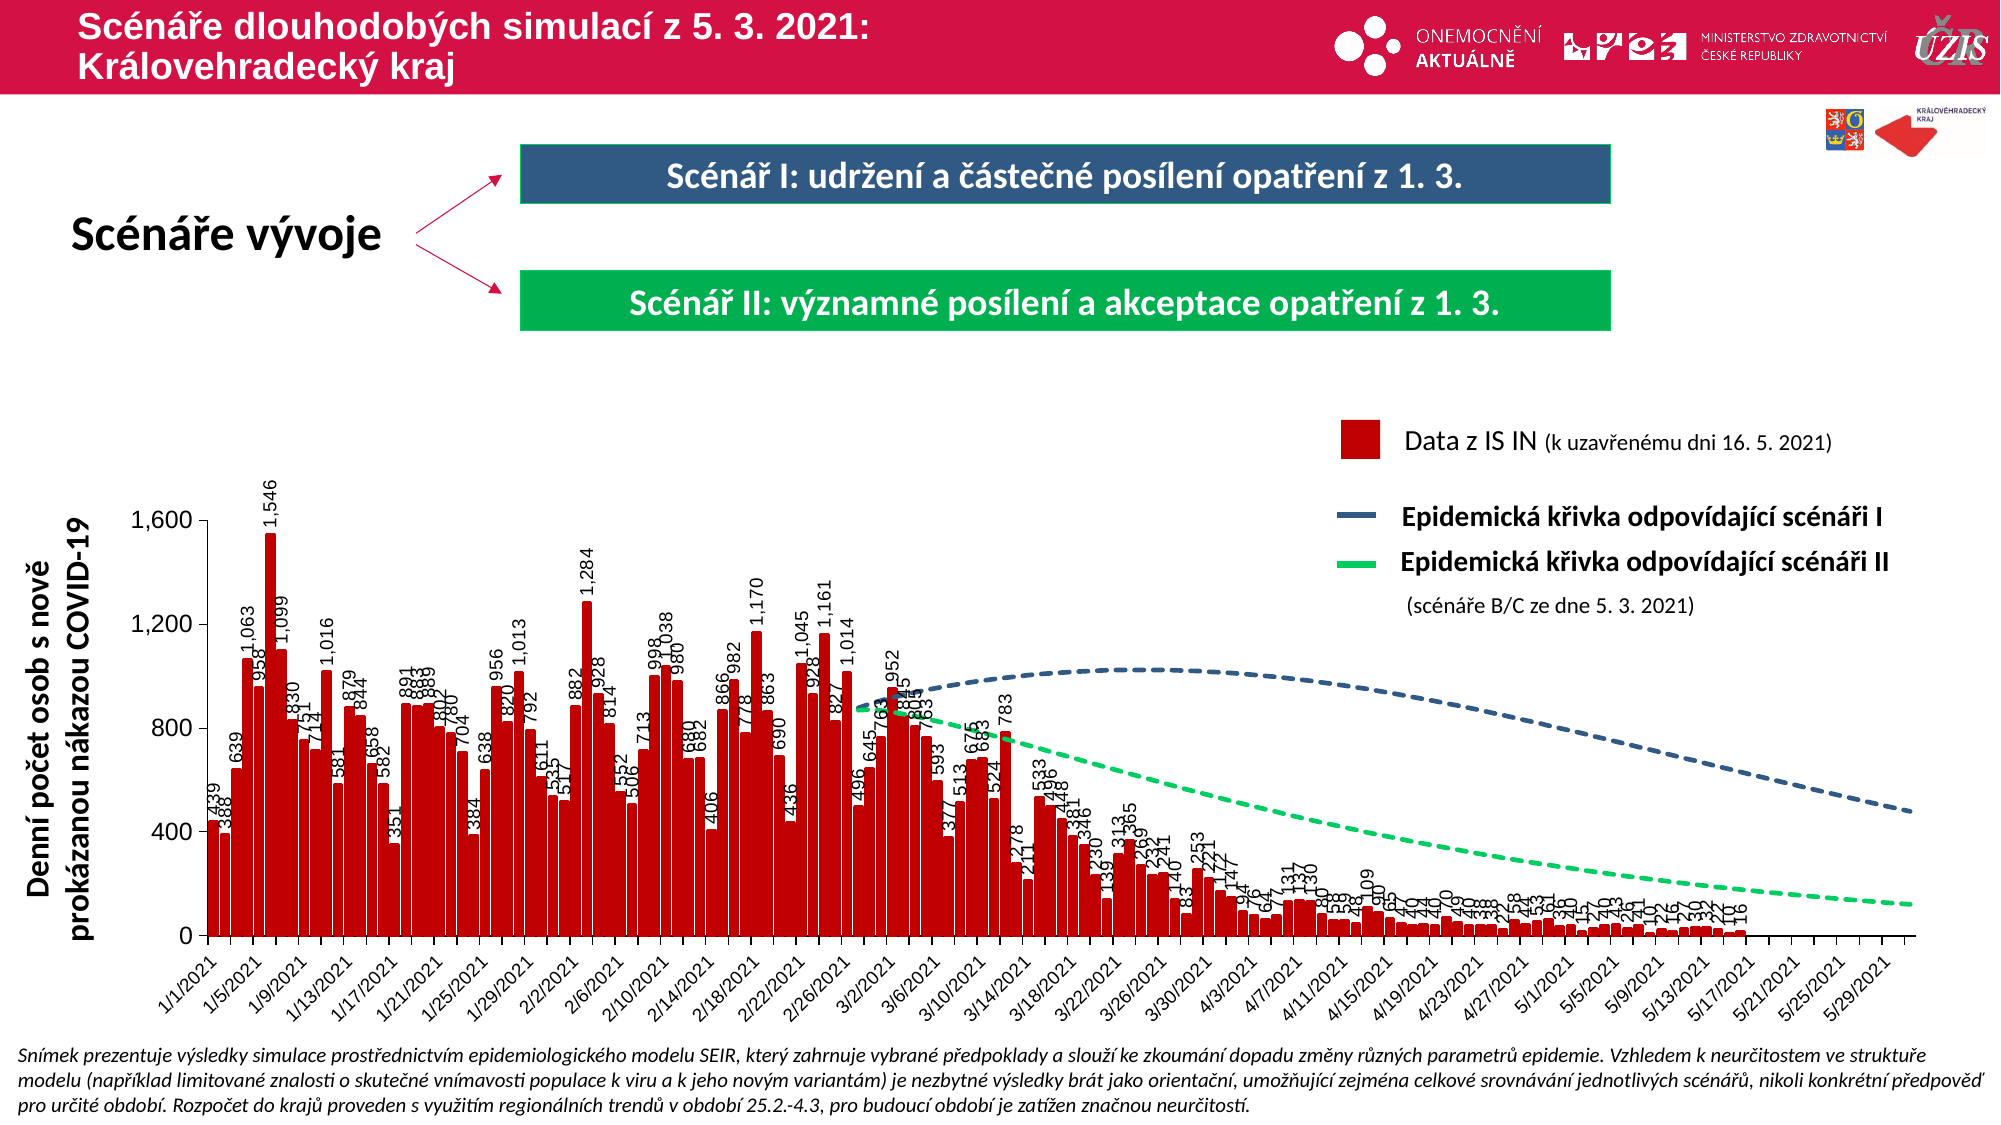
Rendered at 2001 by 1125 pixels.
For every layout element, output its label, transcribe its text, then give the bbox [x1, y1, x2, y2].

picture [1915, 15, 1989, 66]
text_box Snímek prezentuje výsledky simulace prostřednictvím epidemiologického modelu SEIR, který zahrnuje vybrané předpoklady a slouží ke zkoumání dopadu změny různých parametrů epidemie. Vzhledem k neurčitostem ve struktuře modelu (například limitované znalosti o skutečné vnímavosti populace k viru a k jeho novým variantám) je nezbytné výsledky brát jako orientační, umožňující zejména celkové srovnávání jednotlivých scénářů, nikoli konkrétní předpověď pro určité období. Rozpočet do krajů proveden s využitím regionálních trendů v období 25.2.-4.3, pro budoucí období je zatížen značnou neurčitostí. [3, 1034, 2000, 1124]
text_box [1340, 419, 1381, 460]
chart [91, 460, 1954, 1043]
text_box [1826, 107, 1986, 157]
text_box Scénáře vývoje [33, 193, 398, 269]
text_box Data z IS IN (k uzavřenému dni 16. 5. 2021) [1389, 413, 1900, 460]
title Scénáře dlouhodobých simulací z 5. 3. 2021: Královehradecký kraj [62, 0, 1322, 95]
picture [1334, 16, 1542, 76]
text_box Scénář II: významné posílení a akceptace opatření z 1. 3. [520, 270, 1611, 331]
text_box Denní počet osob s nově prokázanou nákazou COVID-19 [7, 486, 91, 974]
picture [1563, 31, 1888, 60]
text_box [416, 174, 502, 234]
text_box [416, 244, 502, 294]
text_box Scénář I: udržení a částečné posílení opatření z 1. 3. [520, 144, 1611, 204]
